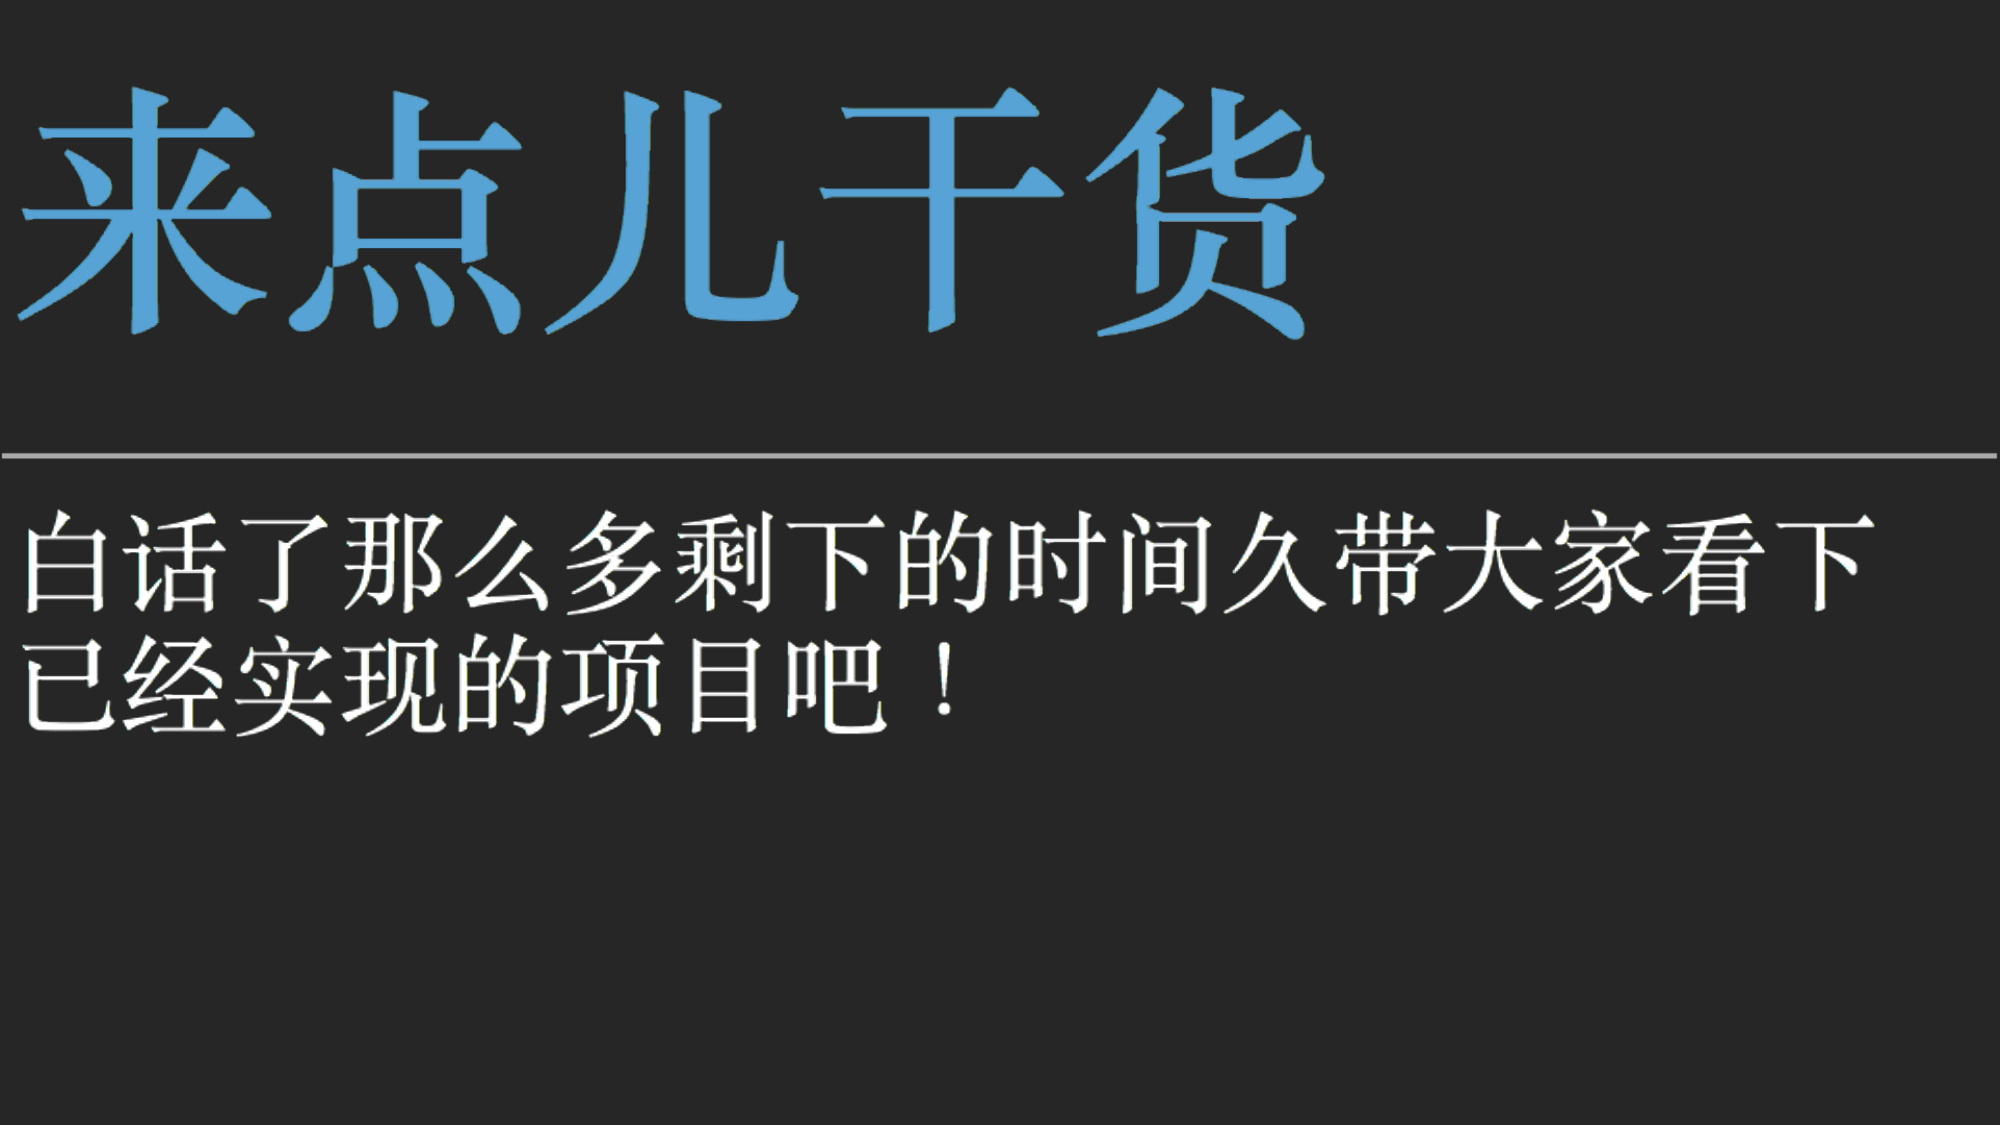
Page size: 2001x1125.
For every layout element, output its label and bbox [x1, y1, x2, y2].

picture [0, 0, 2000, 768]
